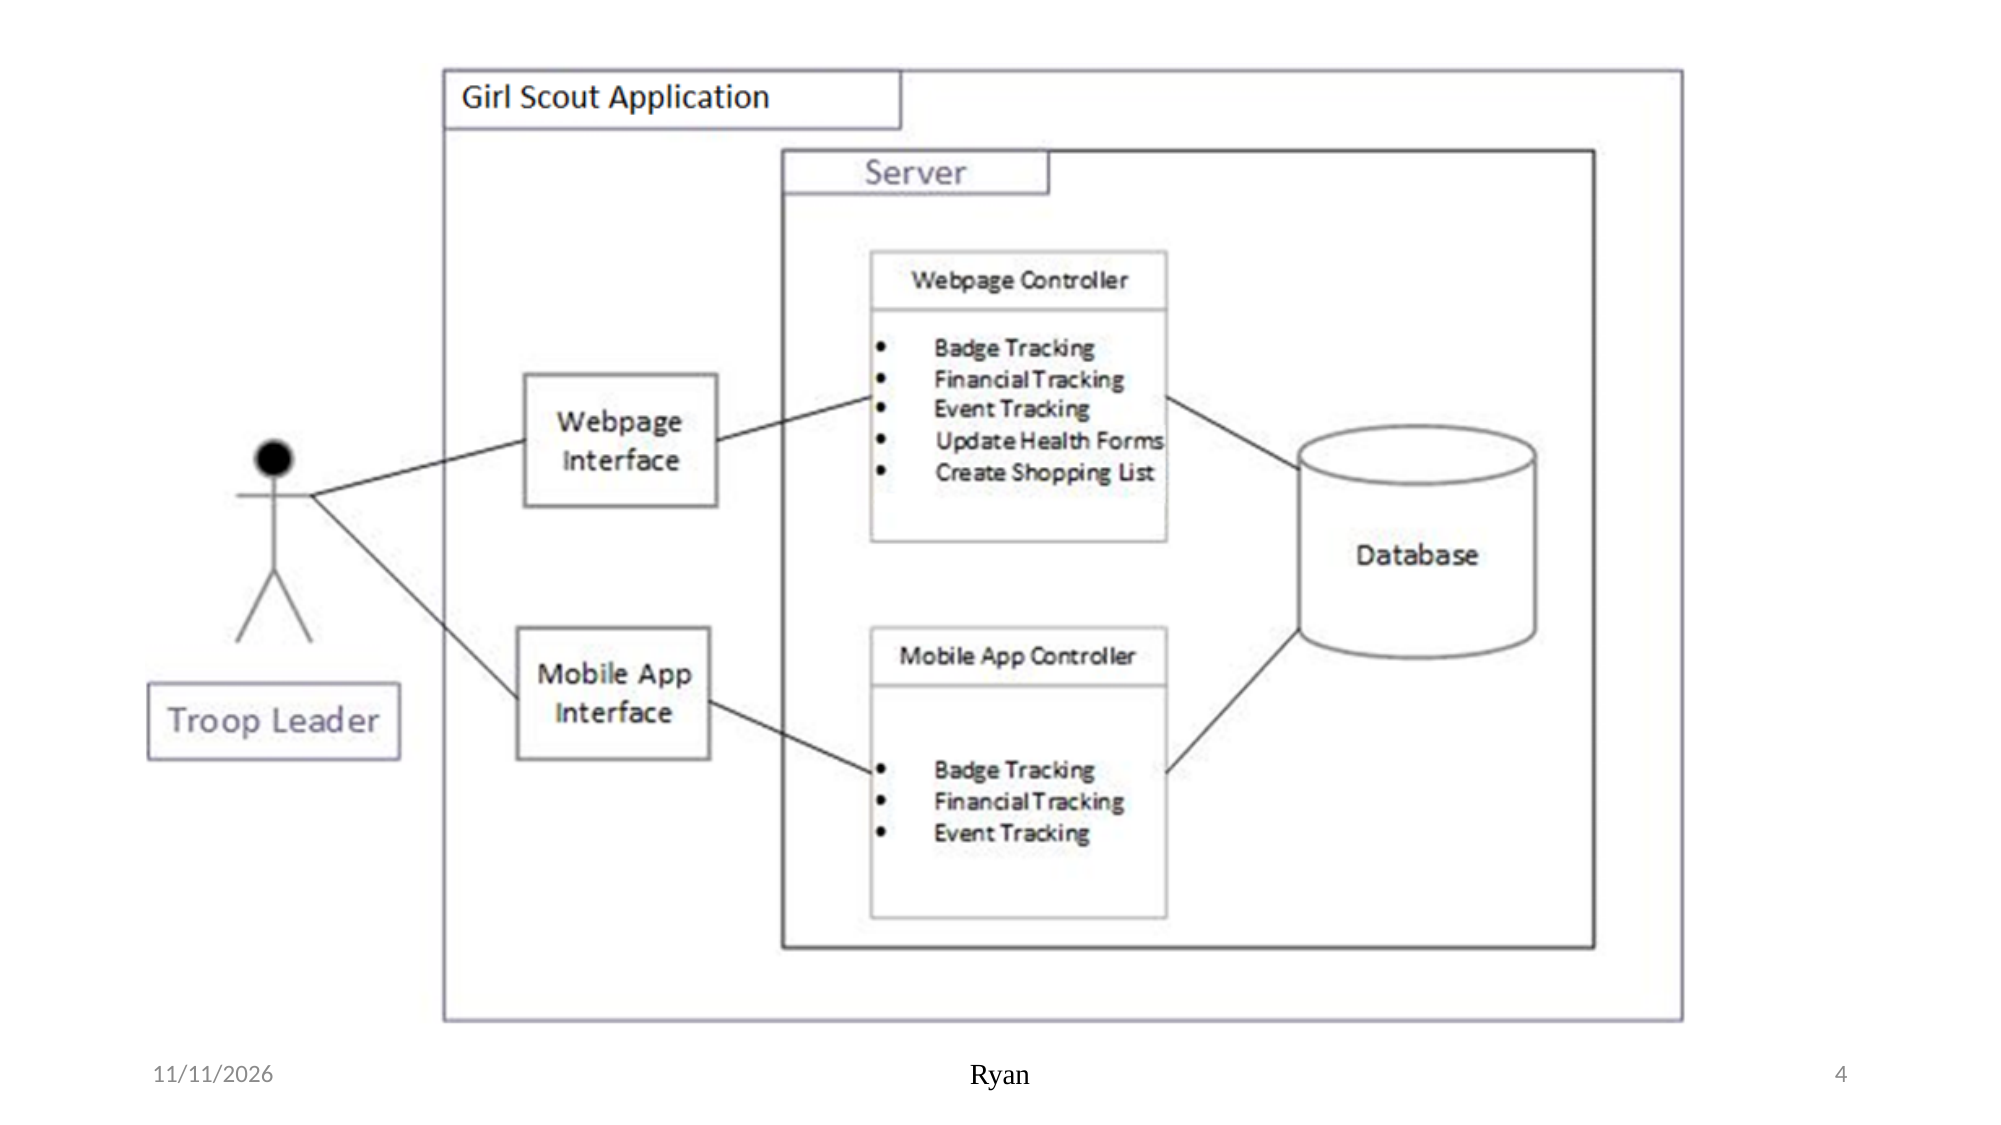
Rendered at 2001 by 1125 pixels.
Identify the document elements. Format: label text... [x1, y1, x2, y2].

footer Ryan [662, 1042, 1338, 1103]
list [145, 63, 1688, 1026]
slide_number 4 [1412, 1042, 1863, 1103]
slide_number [137, 1042, 588, 1103]
